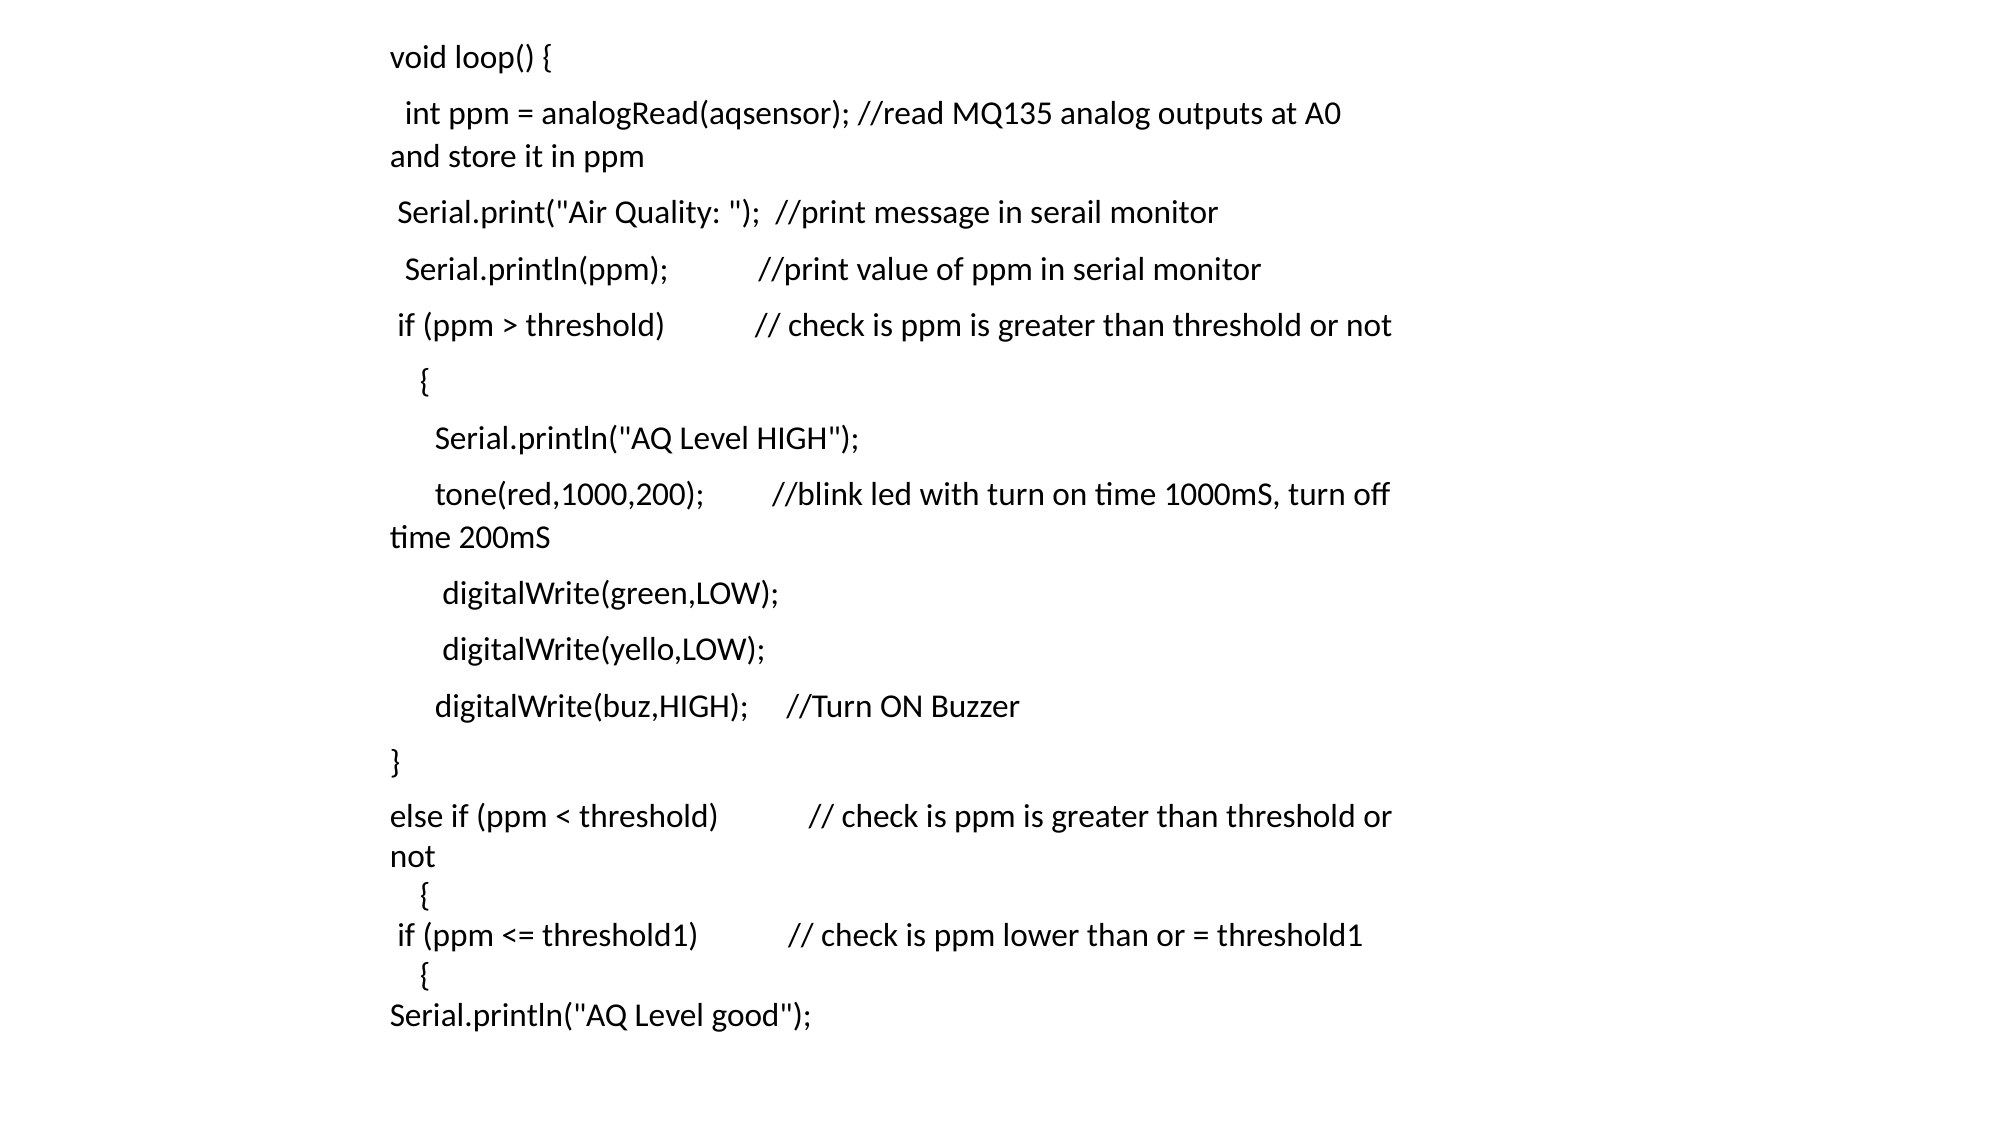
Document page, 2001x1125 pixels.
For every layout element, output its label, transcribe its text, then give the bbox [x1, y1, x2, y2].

text_box void loop() { int ppm = analogRead(aqsensor); //read MQ135 analog outputs at A0 and store it in ppm Serial.print("Air Quality: "); //print message in serail monitor Serial.println(ppm); //print value of ppm in serial monitor if (ppm > threshold) // check is ppm is greater than threshold or not { Serial.println("AQ Level HIGH"); tone(red,1000,200); //blink led with turn on time 1000mS, turn off time 200mS digitalWrite(green,LOW); digitalWrite(yello,LOW); digitalWrite(buz,HIGH); //Turn ON Buzzer } else if (ppm < threshold) // check is ppm is greater than threshold or not { if (ppm <= threshold1) // check is ppm lower than or = threshold1 { Serial.println("AQ Level good"); [374, 24, 1413, 1084]
